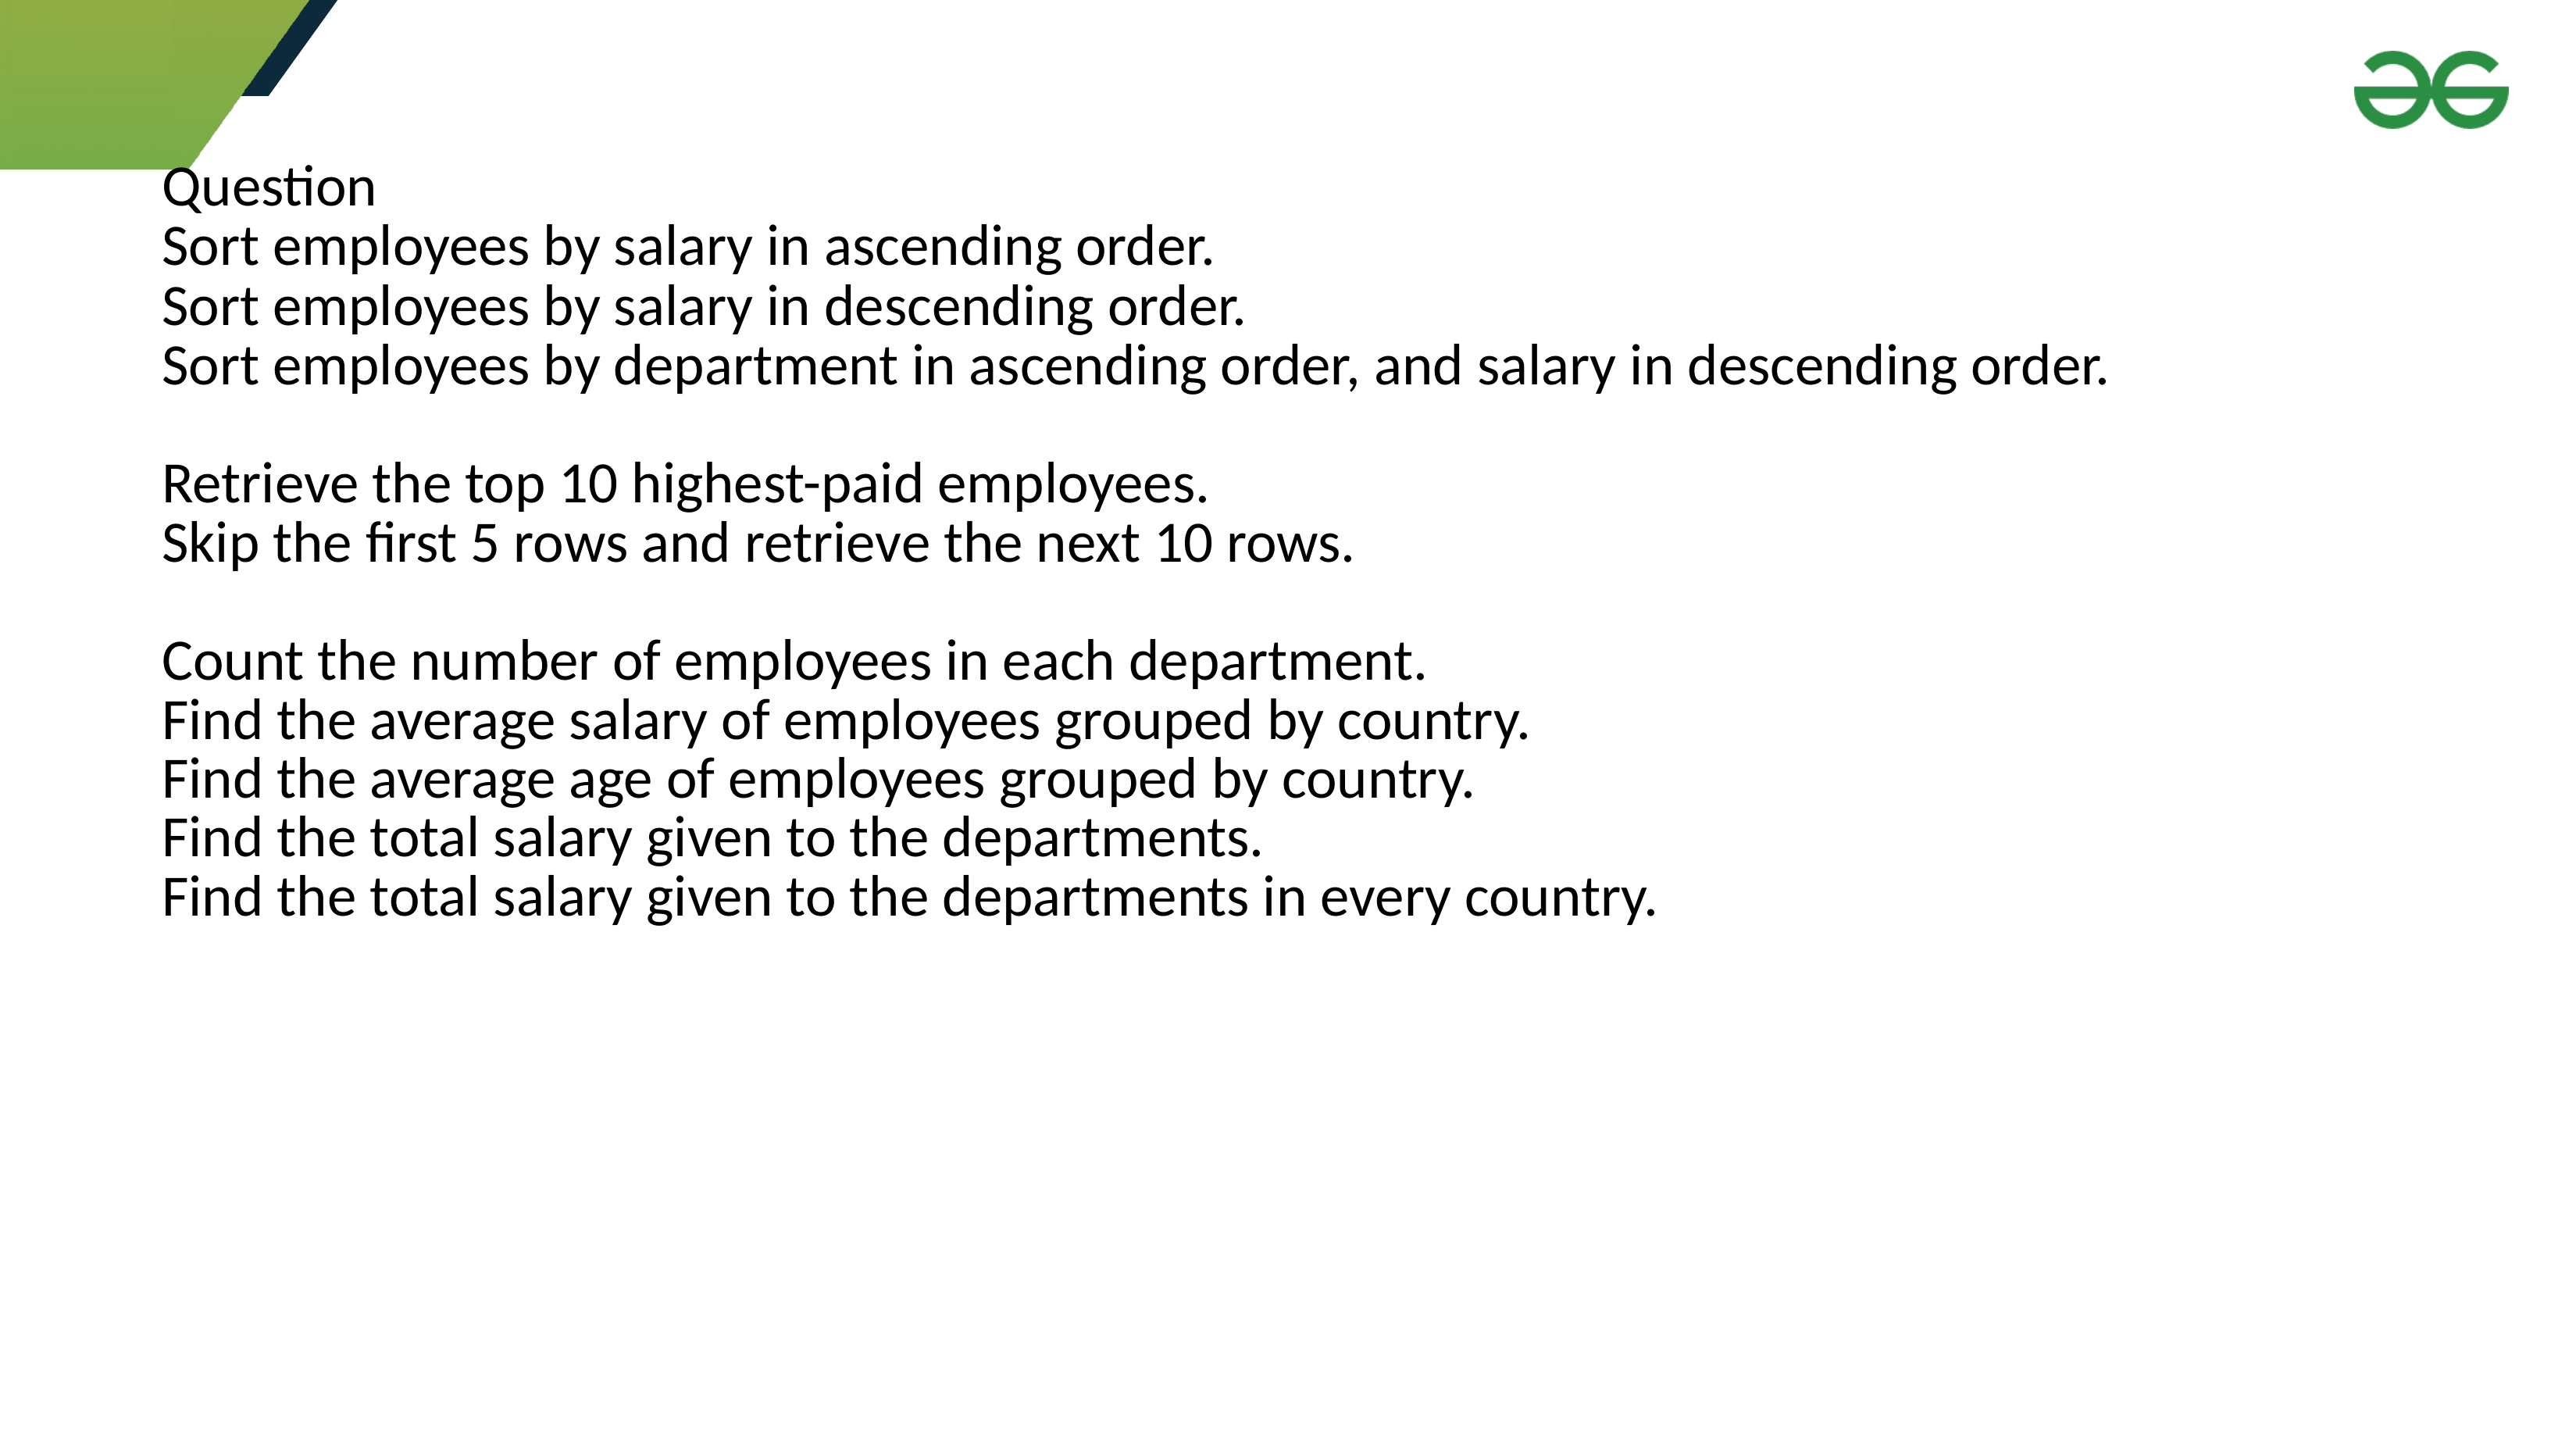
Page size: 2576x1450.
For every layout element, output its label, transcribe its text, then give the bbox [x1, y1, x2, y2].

table_cell Sort employees by salary in descending order. [161, 280, 2508, 340]
table_cell Count the number of employees in each department. [161, 635, 2508, 695]
table_cell Skip the first 5 rows and retrieve the next 10 rows. [161, 517, 2508, 635]
picture [2353, 50, 2509, 130]
table_cell Find the average salary of employees grouped by country. Find the average age of employees grouped by country. Find the total salary given to the departments. Find the total salary given to the departments in every country. [161, 695, 2508, 1048]
table_header Question [161, 148, 2508, 221]
table_cell Sort employees by department in ascending order, and salary in descending order. [161, 340, 2508, 458]
table_cell Sort employees by salary in ascending order. [161, 221, 2508, 280]
table_cell Retrieve the top 10 highest-paid employees. [161, 458, 2508, 517]
picture [0, 0, 309, 170]
